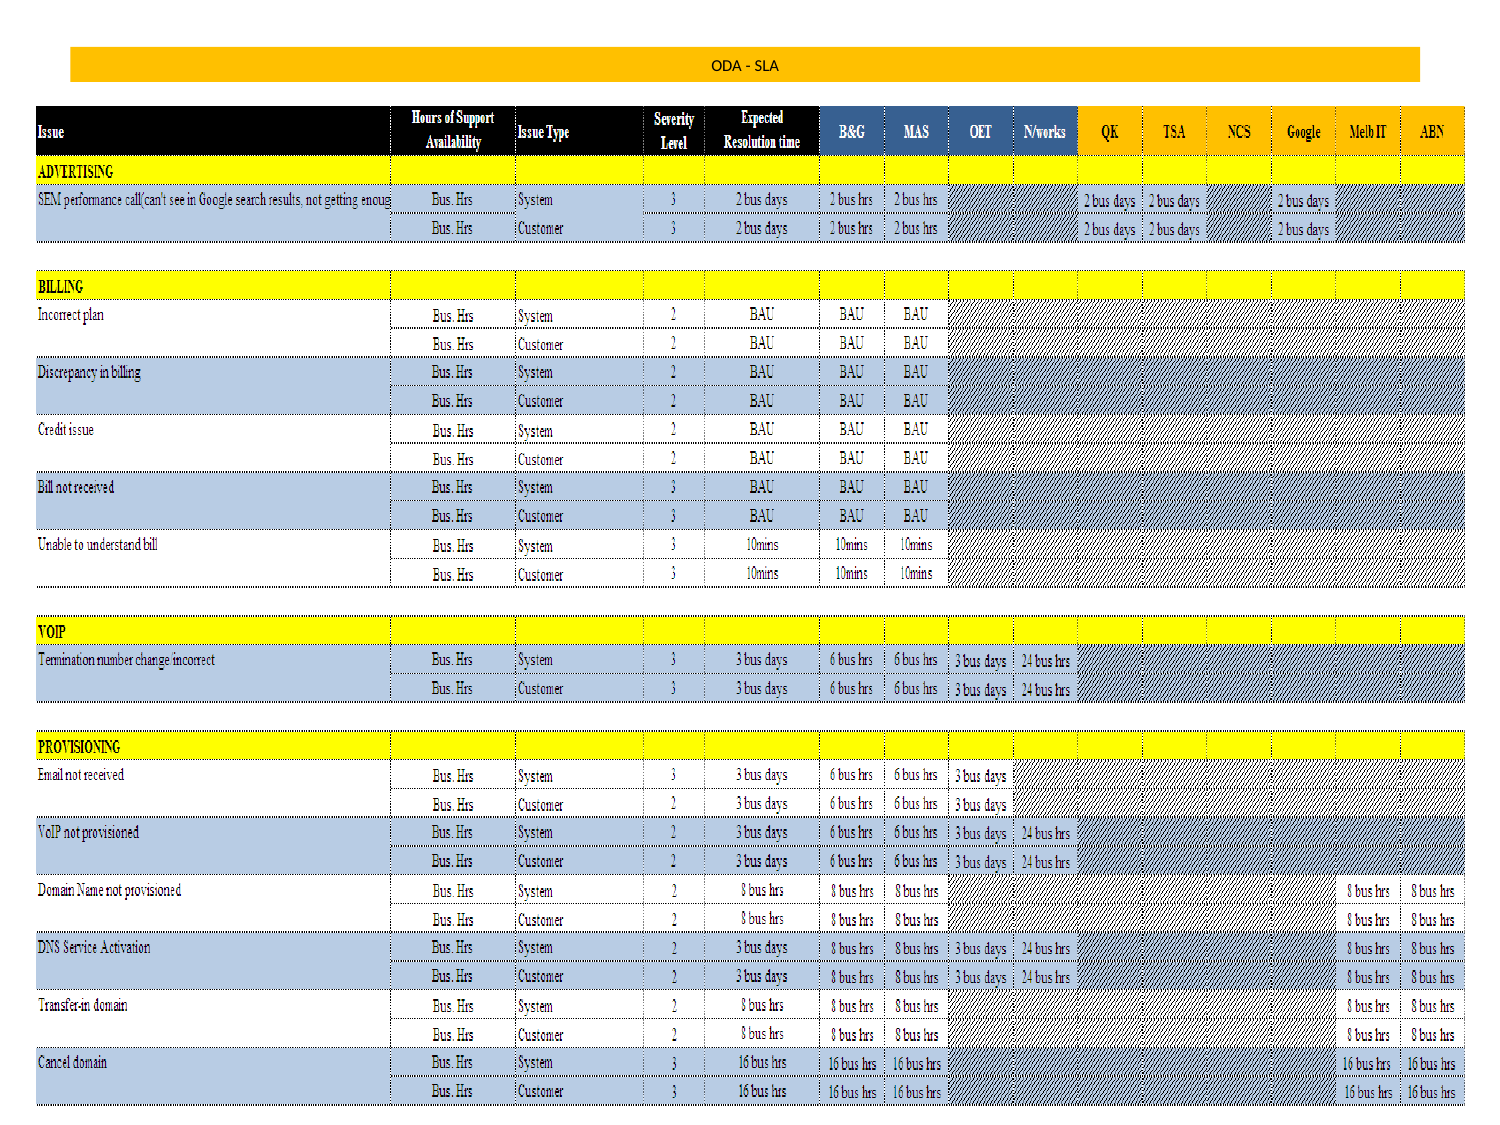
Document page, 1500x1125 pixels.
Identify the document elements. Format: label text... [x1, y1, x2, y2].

picture [34, 105, 1466, 1107]
text_box ODA - SLA [70, 46, 1421, 82]
